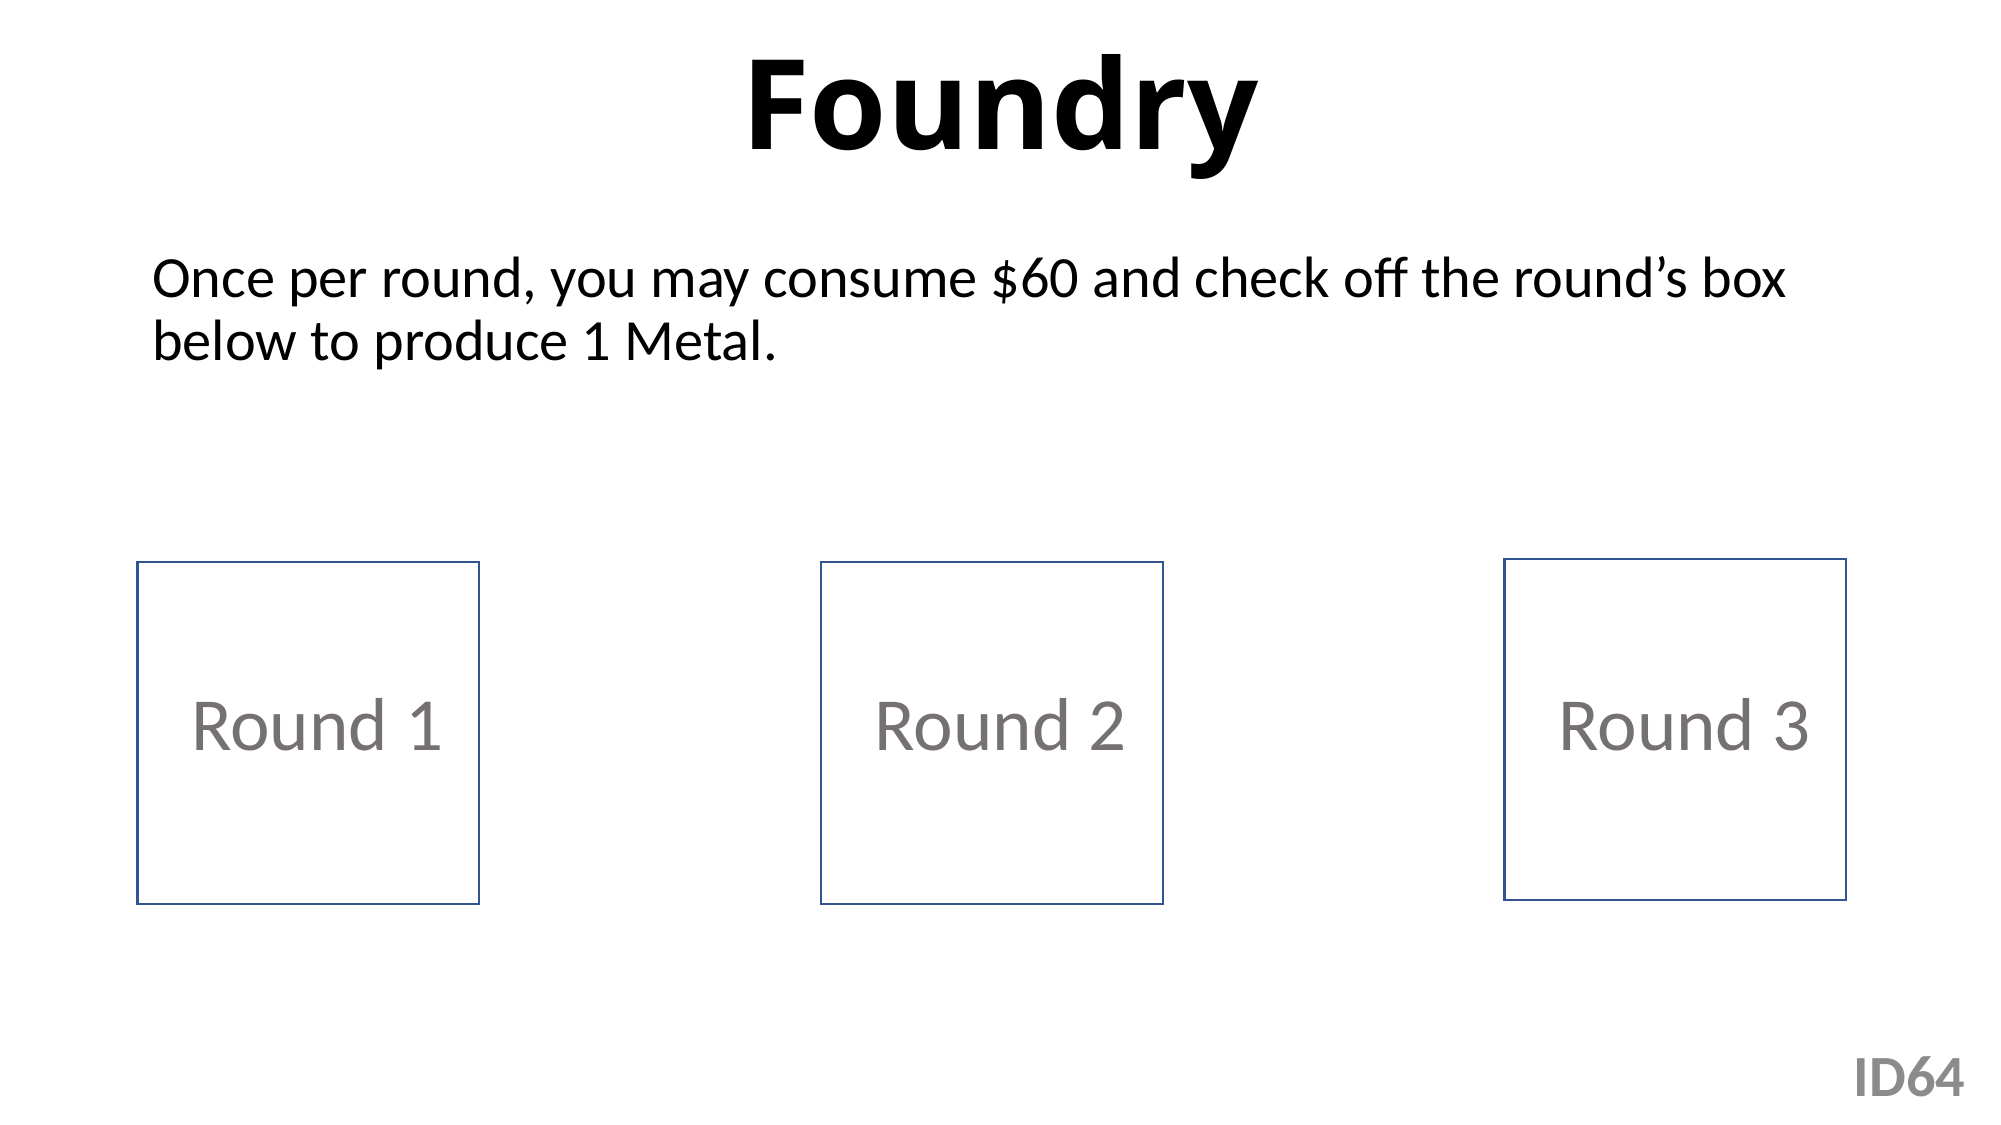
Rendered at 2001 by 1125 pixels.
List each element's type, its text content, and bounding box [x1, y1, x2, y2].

text_box [136, 561, 480, 905]
text_box Round 2 [860, 667, 1163, 773]
slide_number 64 [1530, 1042, 1981, 1103]
text_box Round 3 [1543, 667, 1847, 773]
title Foundry [137, 0, 1863, 218]
text_box [820, 561, 1164, 905]
text_box Round 1 [176, 667, 480, 773]
text_box [1503, 558, 1847, 901]
list Once per round, you may consume $60 and check off the round’s box below to produce 1 Metal. [137, 239, 1863, 471]
